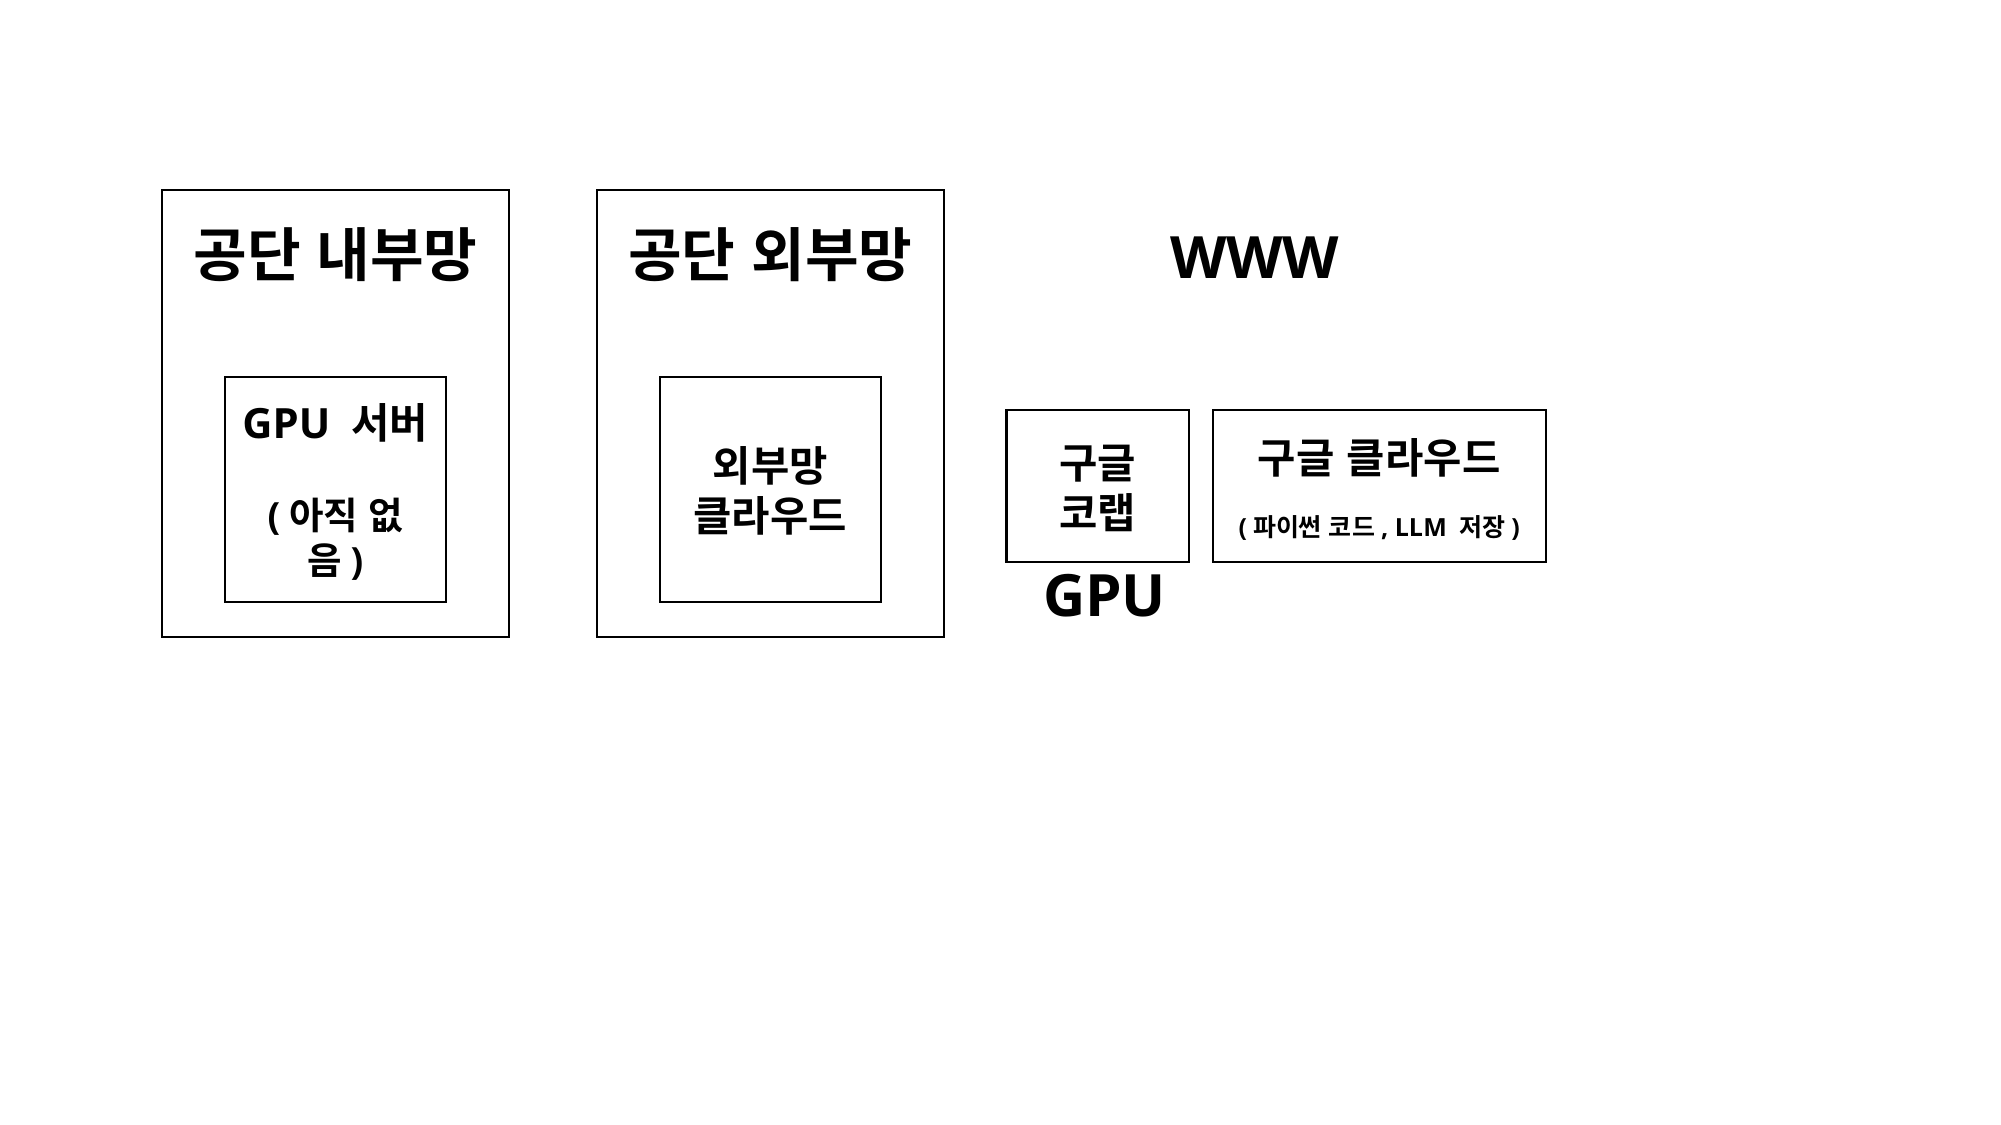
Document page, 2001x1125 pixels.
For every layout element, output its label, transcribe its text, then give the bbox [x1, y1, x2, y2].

text_box 공단 외부망 [596, 189, 945, 638]
text_box 구글 클라우드 (파이썬 코드, LLM 저장) [1212, 409, 1547, 563]
text_box GPU 서버 (아직 없음) [224, 376, 447, 603]
text_box 구글 코랩 [1005, 409, 1190, 563]
text_box GPU [1028, 550, 1253, 636]
text_box WWW [1155, 212, 1380, 298]
text_box 공단 내부망 [161, 189, 510, 638]
text_box 외부망 클라우드 [659, 376, 882, 603]
